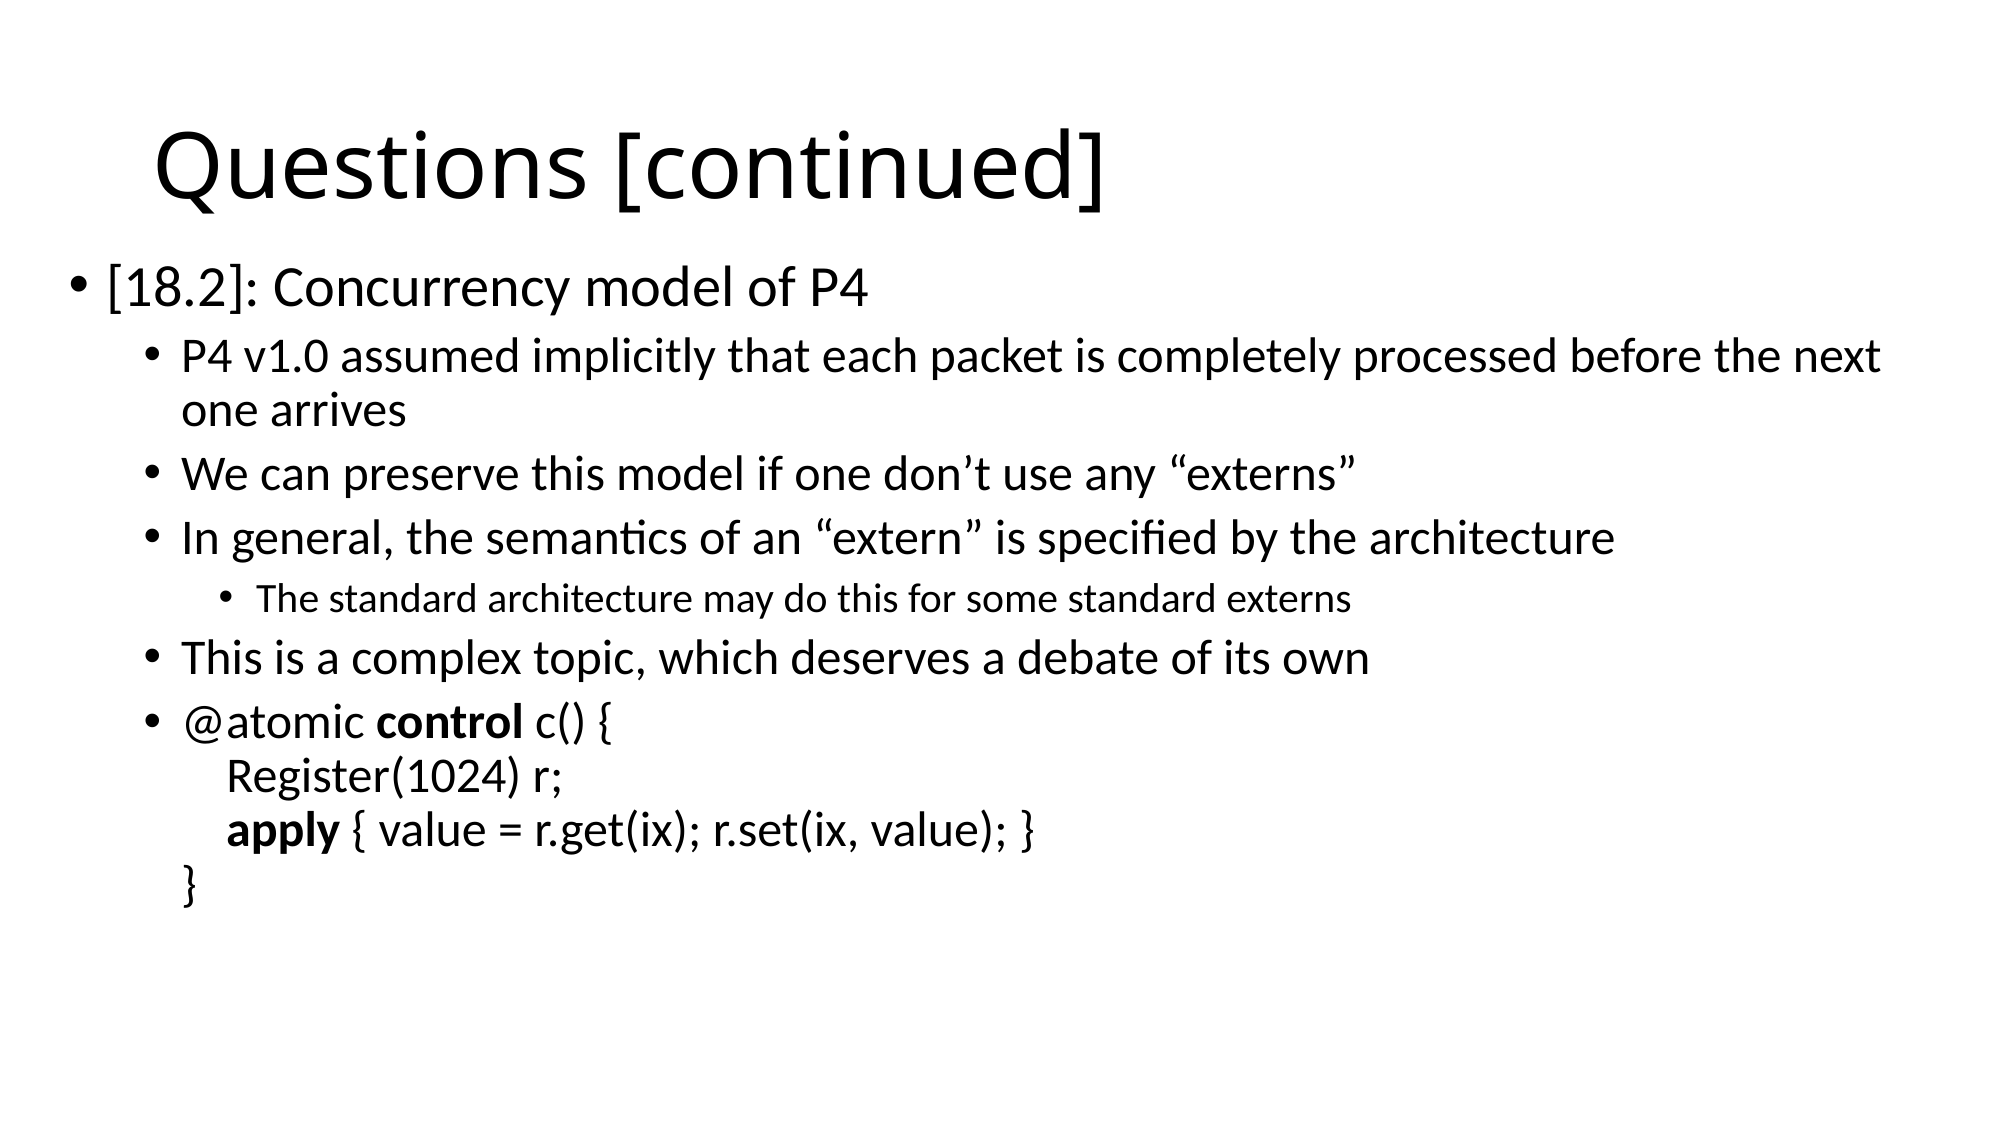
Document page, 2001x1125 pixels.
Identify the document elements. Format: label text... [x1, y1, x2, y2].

title Questions [continued] [137, 59, 1863, 248]
list [18.2]: Concurrency model of P4 P4 v1.0 assumed implicitly that each packet is completely processed before the next one arrives We can preserve this model if one don’t use any “externs” In general, the semantics of an “extern” is specified by the architecture The standard architecture may do this for some standard externs This is a complex topic, which deserves a debate of its own @atomic control c() { Register(1024) r; apply { value = r.get(ix); r.set(ix, value); } } [53, 248, 1960, 1075]
